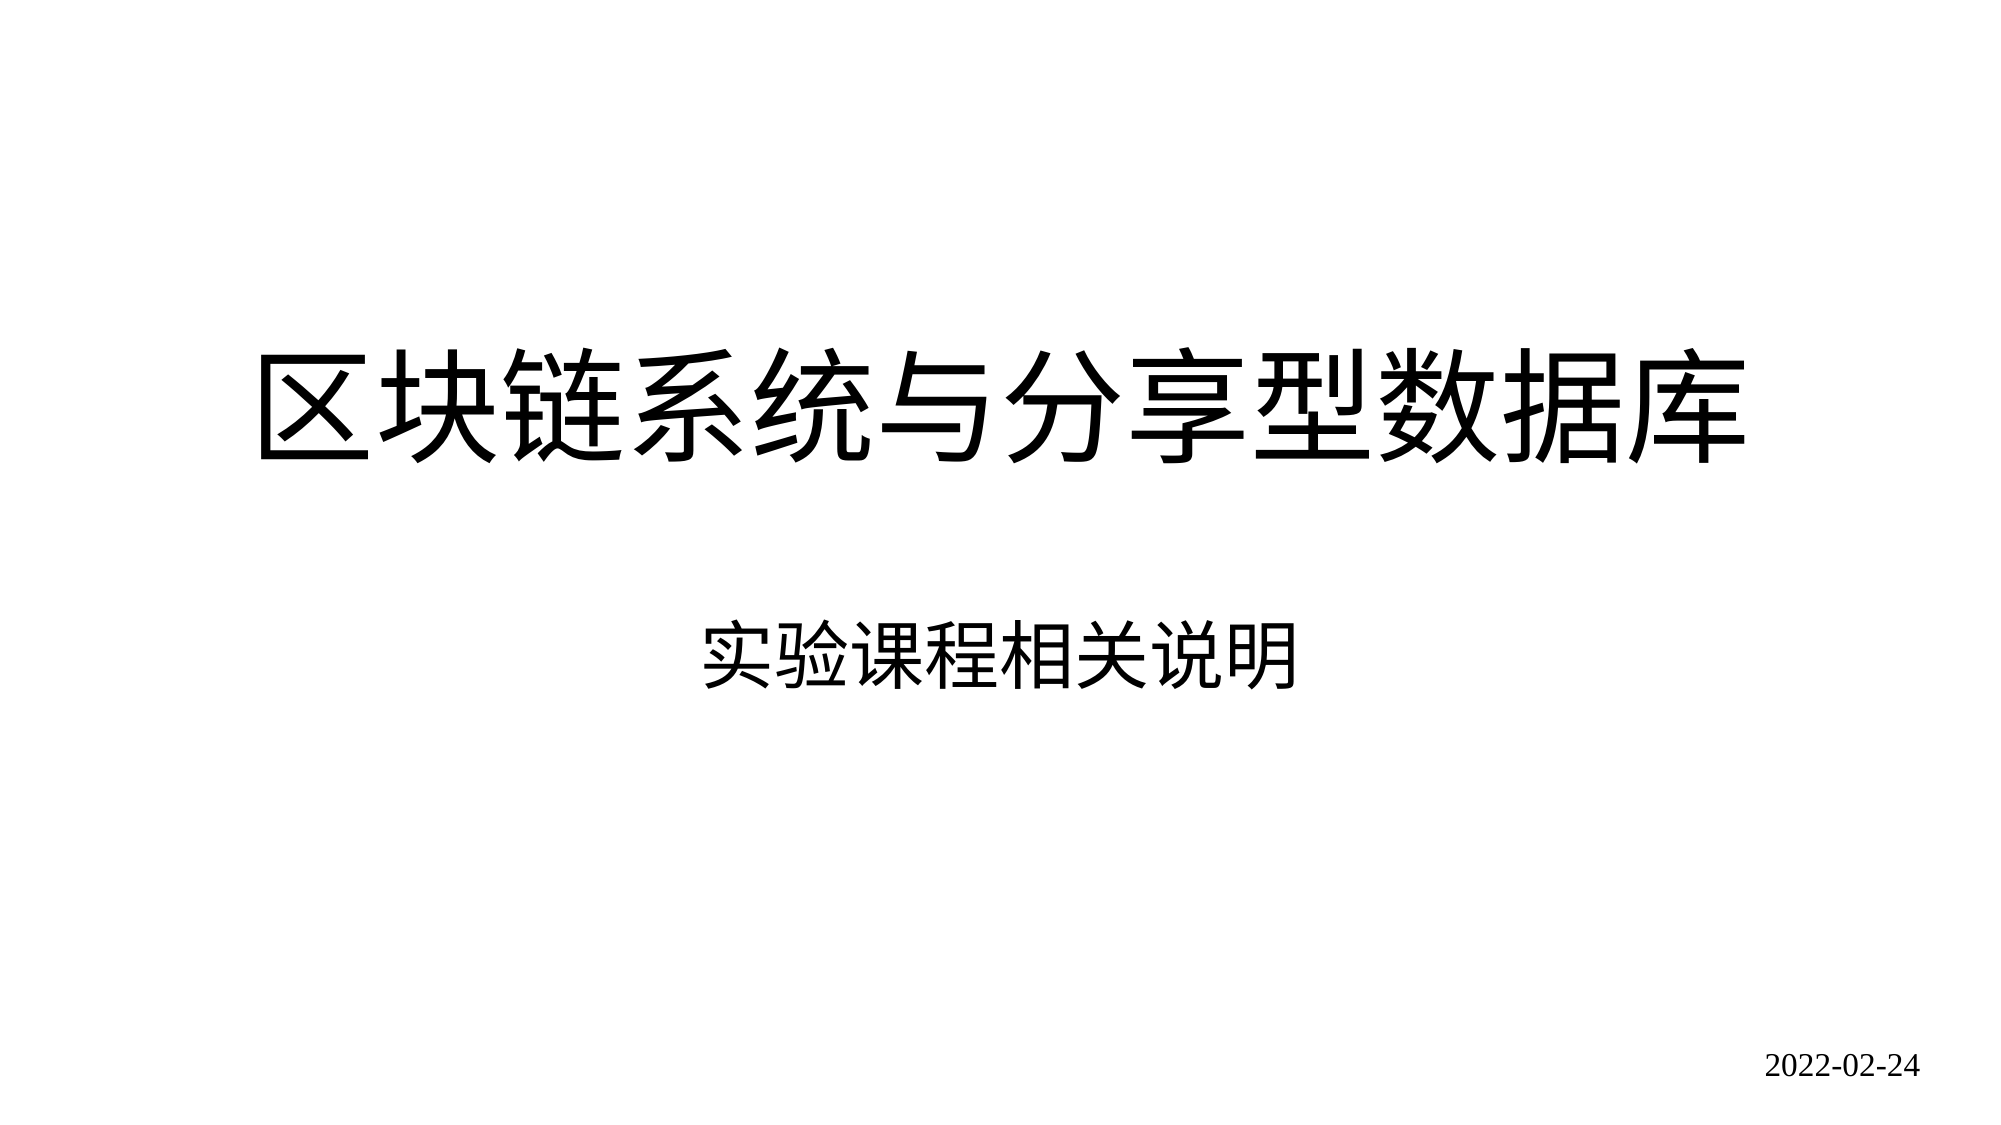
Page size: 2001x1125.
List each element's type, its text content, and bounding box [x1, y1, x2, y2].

text_box 2022-02-24 [1749, 995, 1980, 1125]
subtitle 实验课程相关说明 [249, 611, 1750, 726]
title 区块链系统与分享型数据库 [229, 92, 1771, 489]
